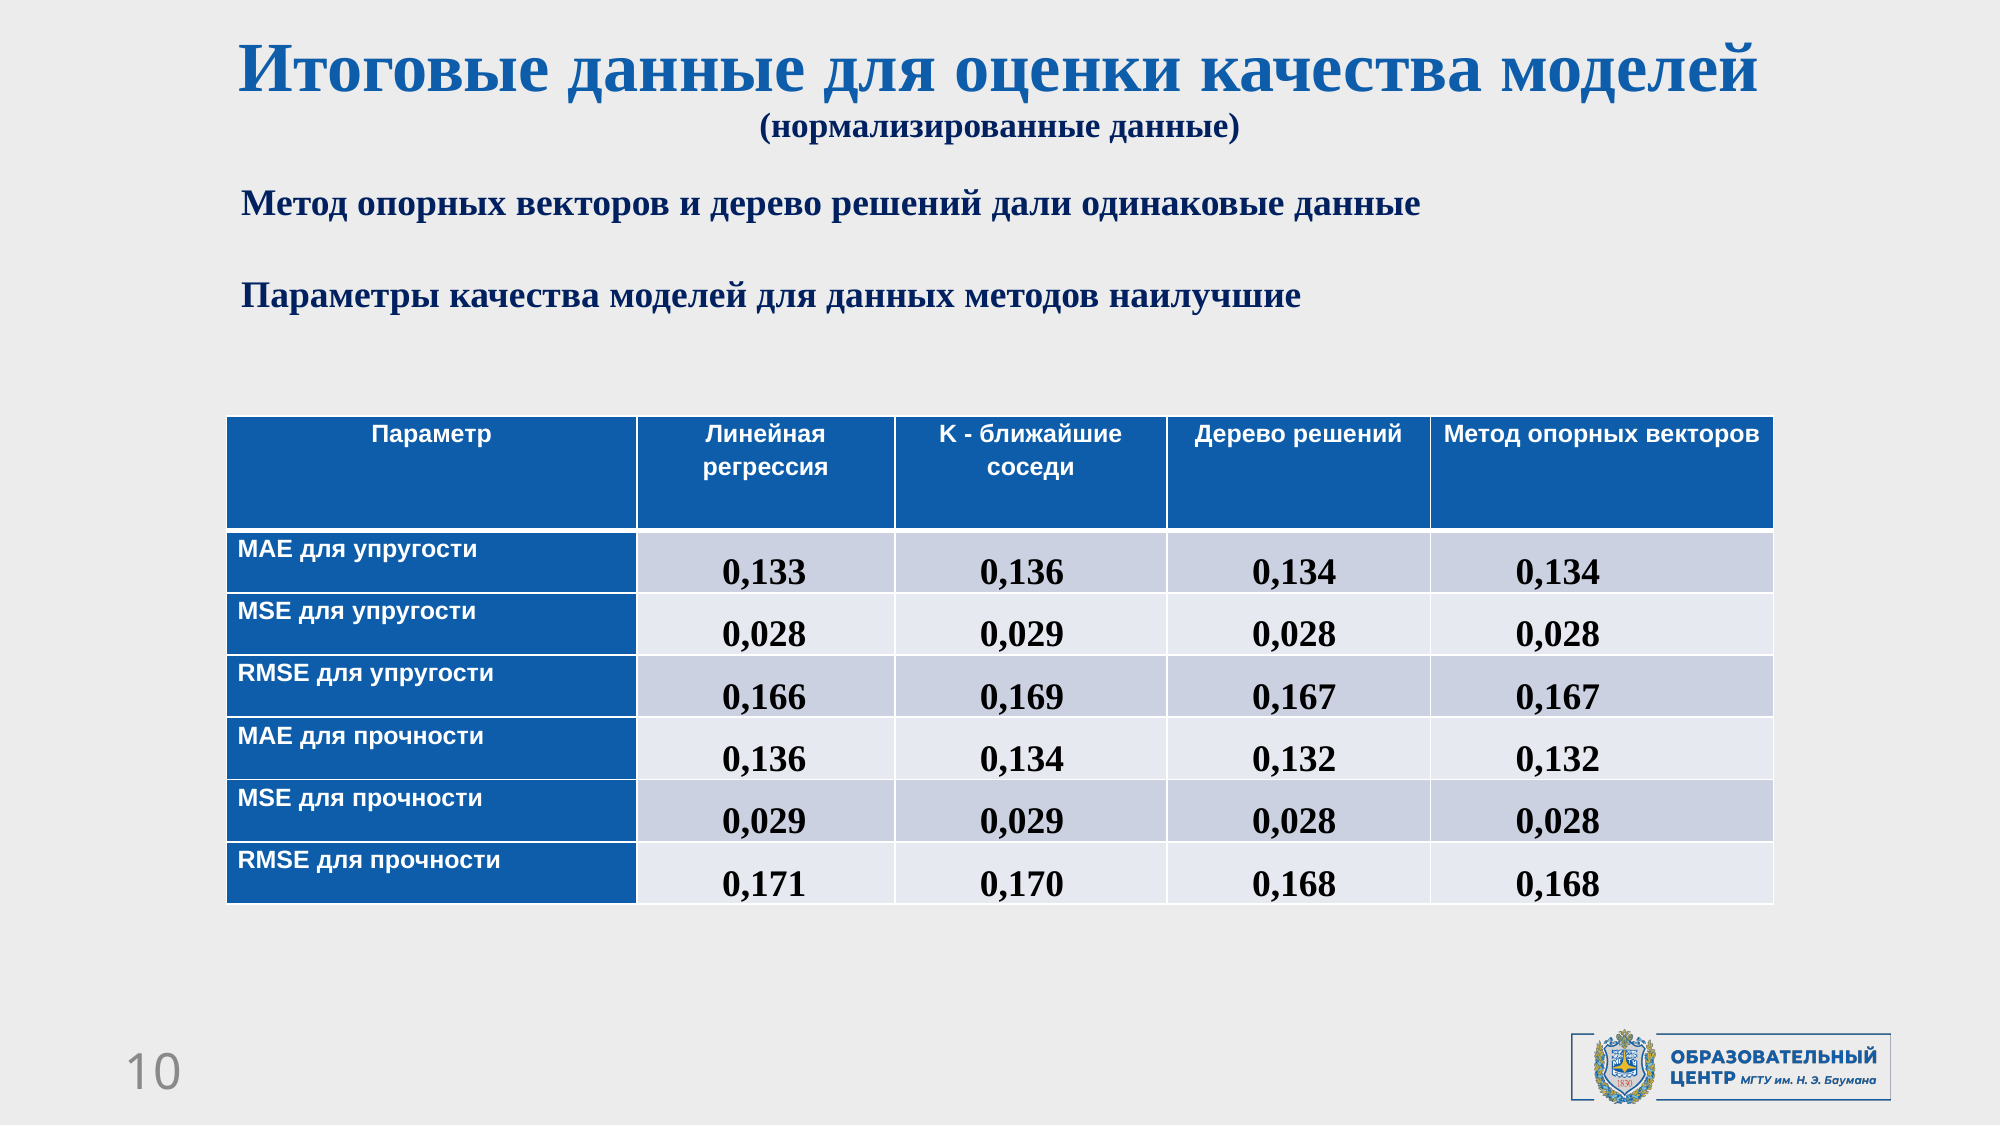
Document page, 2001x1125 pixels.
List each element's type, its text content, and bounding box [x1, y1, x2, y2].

table_cell 0,166 [638, 656, 894, 716]
table_header Линейная регрессия [638, 417, 894, 528]
table_cell 0,028 [638, 594, 894, 654]
table_cell 0,028 [1168, 780, 1430, 841]
table_cell MSE для упругости [227, 594, 636, 654]
table_cell RMSE для упругости [227, 656, 636, 716]
table_cell 0,028 [1168, 594, 1430, 654]
table_cell 0,029 [896, 594, 1166, 654]
table_cell 0,132 [1431, 718, 1773, 779]
table_cell MAE для упругости [227, 533, 636, 592]
picture [1571, 1029, 1891, 1104]
slide_number 10 [109, 1043, 248, 1104]
table_cell 0,133 [638, 533, 894, 592]
table_cell 0,134 [896, 718, 1166, 779]
table_header Параметр [227, 417, 636, 528]
table_cell MSE для прочности [227, 780, 636, 841]
table_cell 0,136 [896, 533, 1166, 592]
table_cell RMSE для прочности [227, 843, 636, 903]
table_cell 0,167 [1168, 656, 1430, 716]
text_box Параметры качества моделей для данных методов наилучшие [226, 262, 1615, 323]
table_cell 0,171 [638, 843, 894, 903]
table_cell 0,170 [896, 843, 1166, 903]
table_cell 0,132 [1168, 718, 1430, 779]
table_cell 0,169 [896, 656, 1166, 716]
table_header K - ближайшие соседи [896, 417, 1166, 528]
table_cell 0,029 [896, 780, 1166, 841]
table_cell 0,168 [1168, 843, 1430, 903]
table_header Дерево решений [1168, 417, 1430, 528]
table_cell 0,167 [1431, 656, 1773, 716]
table_header Метод опорных векторов [1431, 417, 1773, 528]
table_cell 0,029 [638, 780, 894, 841]
table_cell 0,028 [1431, 780, 1773, 841]
table_cell 0,134 [1168, 533, 1430, 592]
text_box Метод опорных векторов и дерево решений дали одинаковые данные [226, 170, 1615, 230]
table_cell 0,168 [1431, 843, 1773, 903]
table_cell 0,028 [1431, 594, 1773, 654]
table_cell 0,136 [638, 718, 894, 779]
title Итоговые данные для оценки качества моделей (нормализированные данные) [0, 23, 2000, 153]
table_cell 0,134 [1431, 533, 1773, 592]
table_cell MAE для прочности [227, 718, 636, 779]
